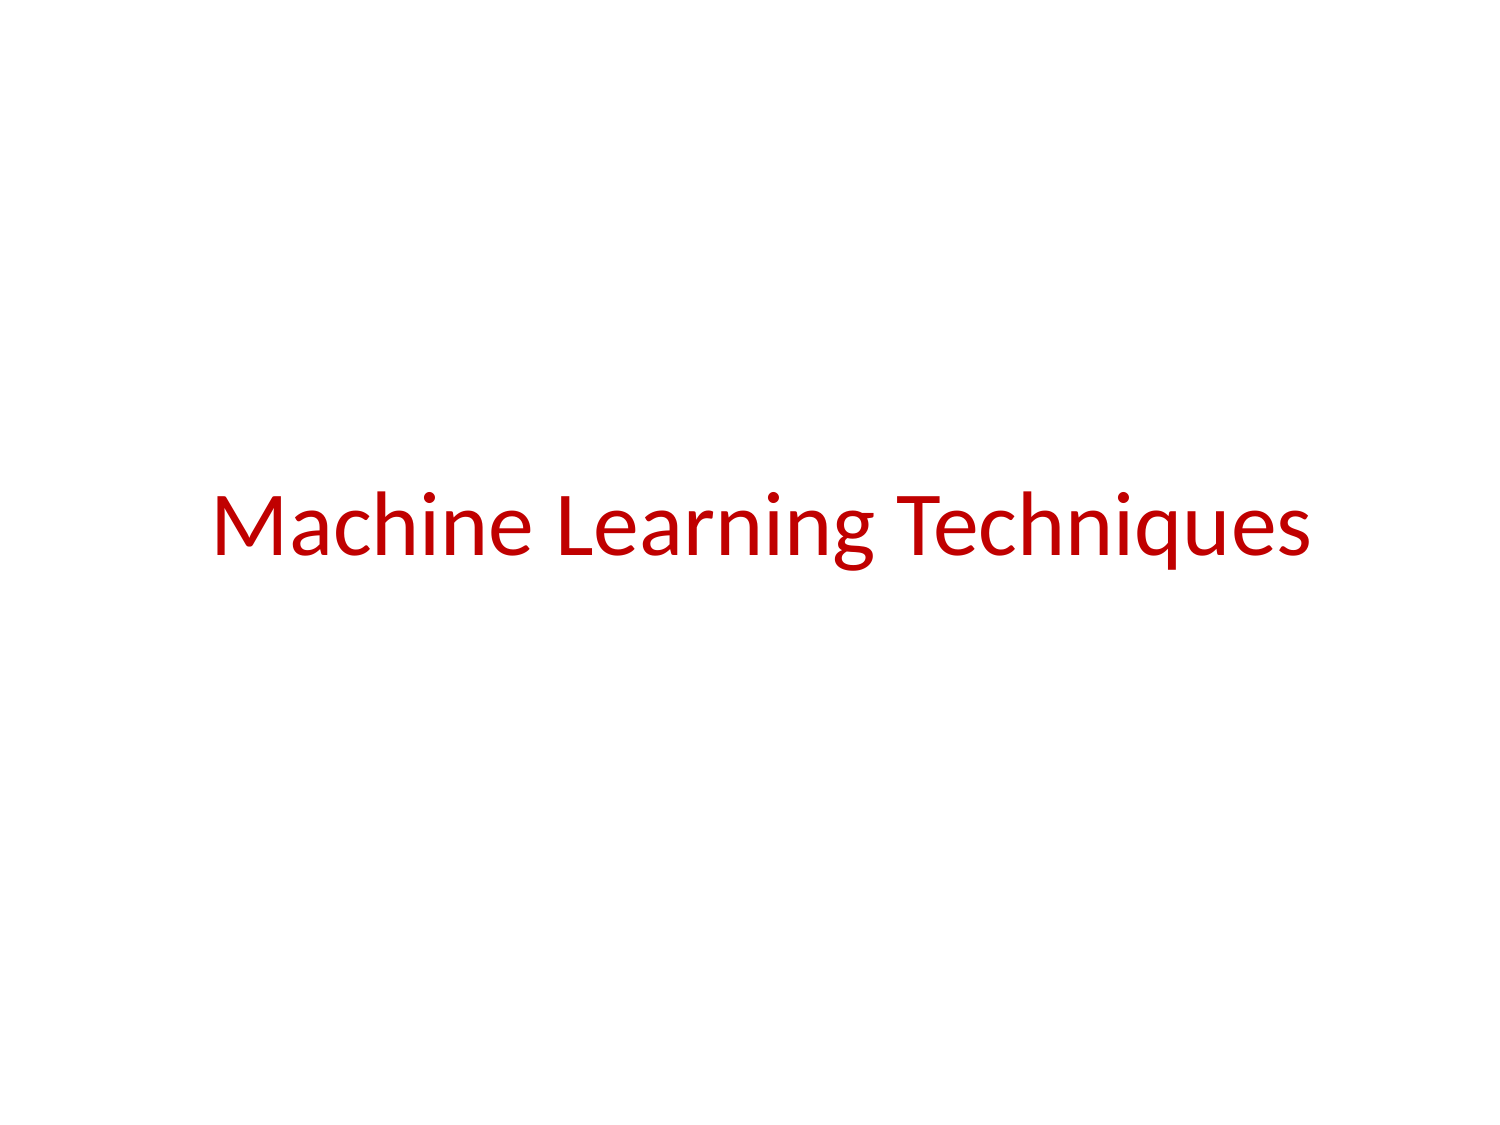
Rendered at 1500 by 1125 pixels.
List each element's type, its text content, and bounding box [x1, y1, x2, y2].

title Machine Learning Techniques [87, 425, 1438, 613]
